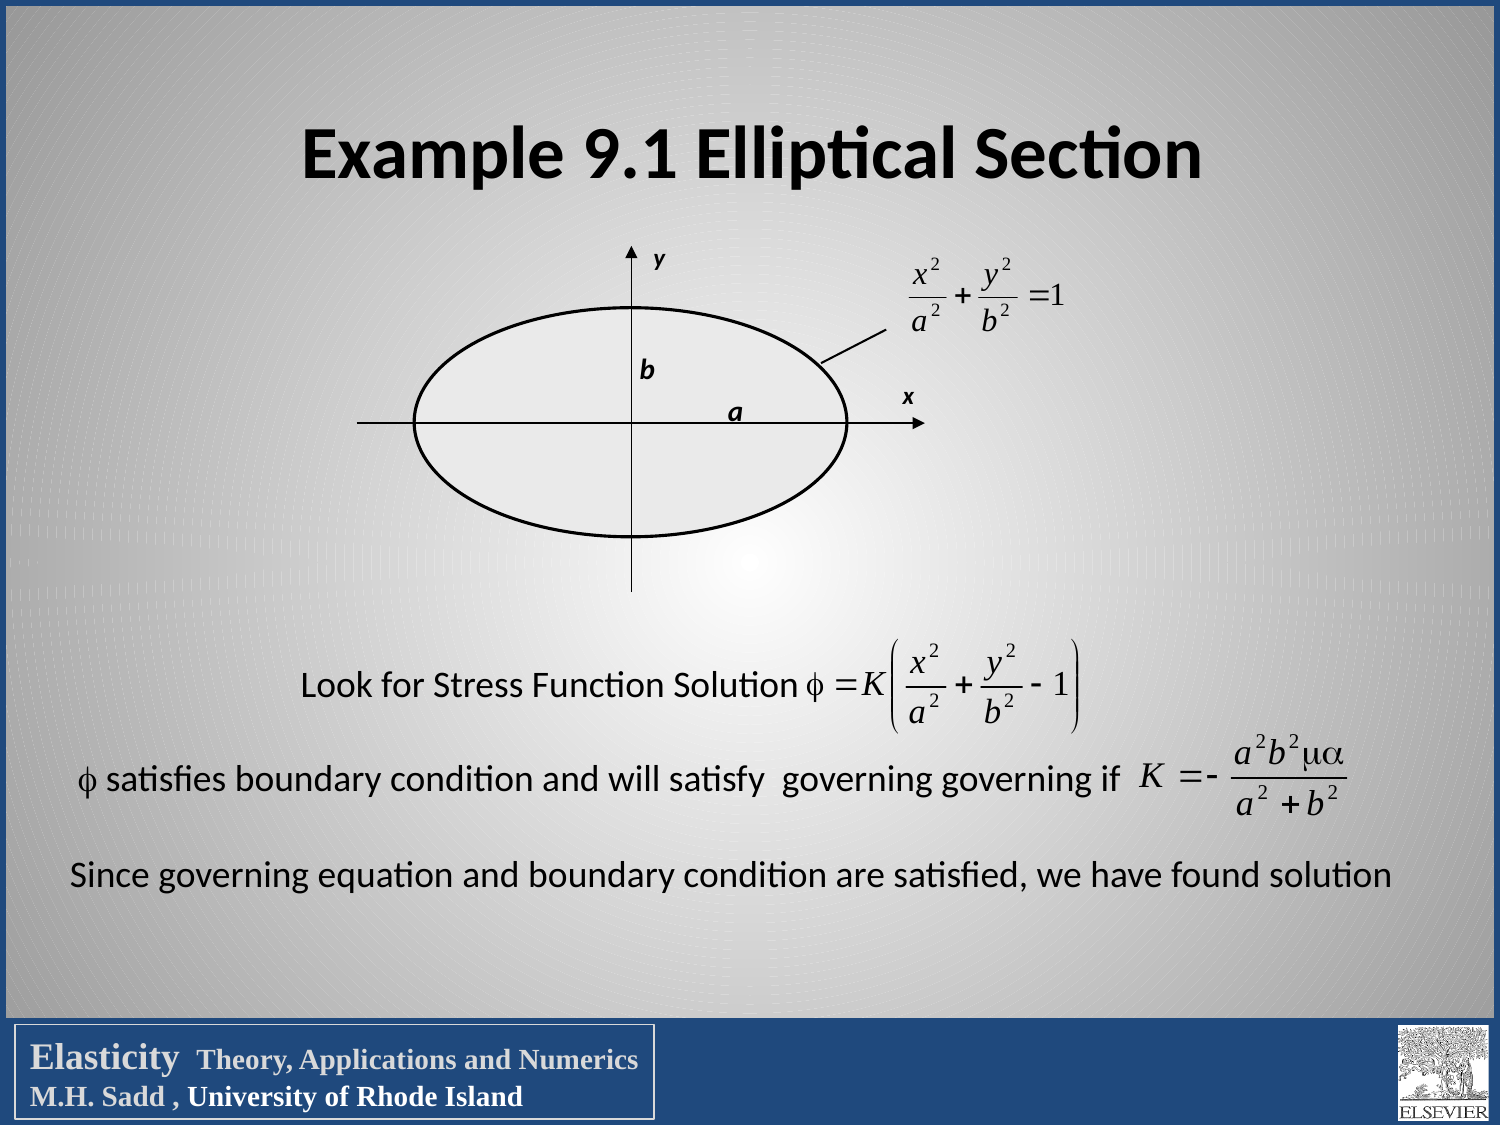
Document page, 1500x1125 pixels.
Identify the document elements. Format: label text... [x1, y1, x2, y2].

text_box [1132, 723, 1356, 824]
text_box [800, 631, 1088, 743]
text_box Elasticity Theory, Applications and Numerics M.H. Sadd , University of Rhode Island [15, 1024, 655, 1120]
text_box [356, 228, 946, 593]
text_box [0, 1018, 1500, 1125]
text_box [0, 0, 1500, 1018]
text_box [903, 248, 1068, 338]
picture [1397, 1025, 1489, 1121]
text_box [820, 329, 887, 364]
